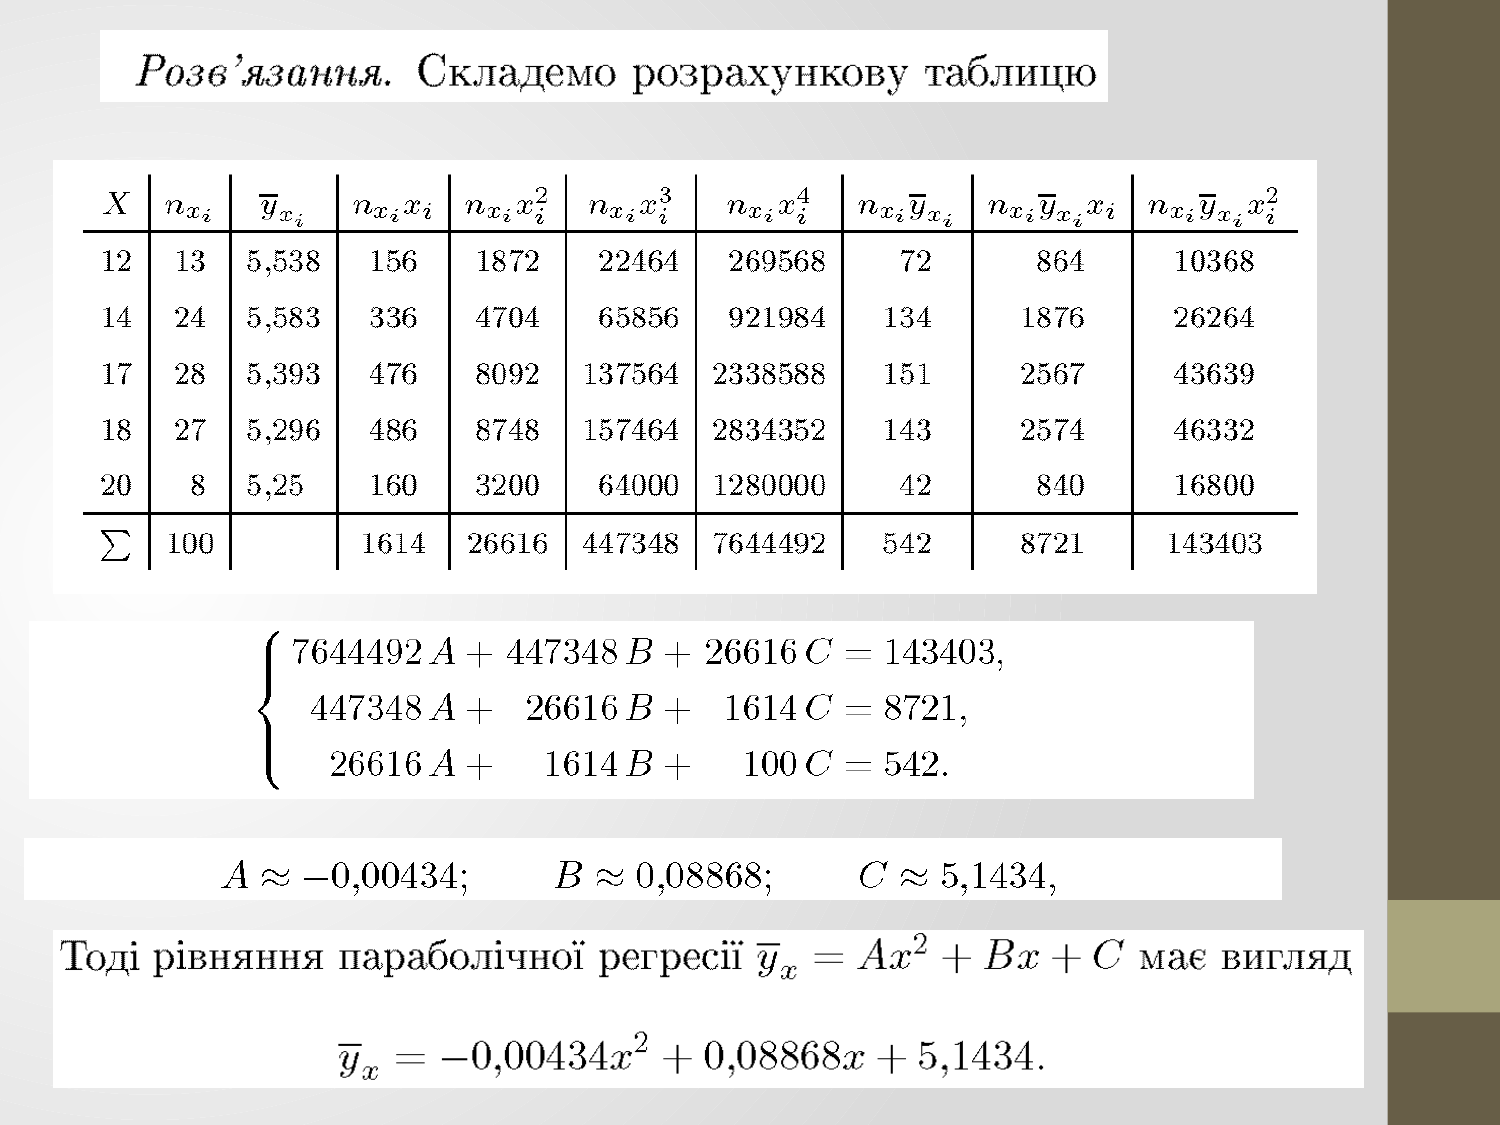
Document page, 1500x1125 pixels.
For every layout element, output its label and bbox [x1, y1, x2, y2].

picture [23, 837, 1282, 901]
picture [52, 930, 1365, 1088]
picture [52, 160, 1318, 595]
picture [99, 30, 1108, 103]
picture [28, 620, 1254, 800]
